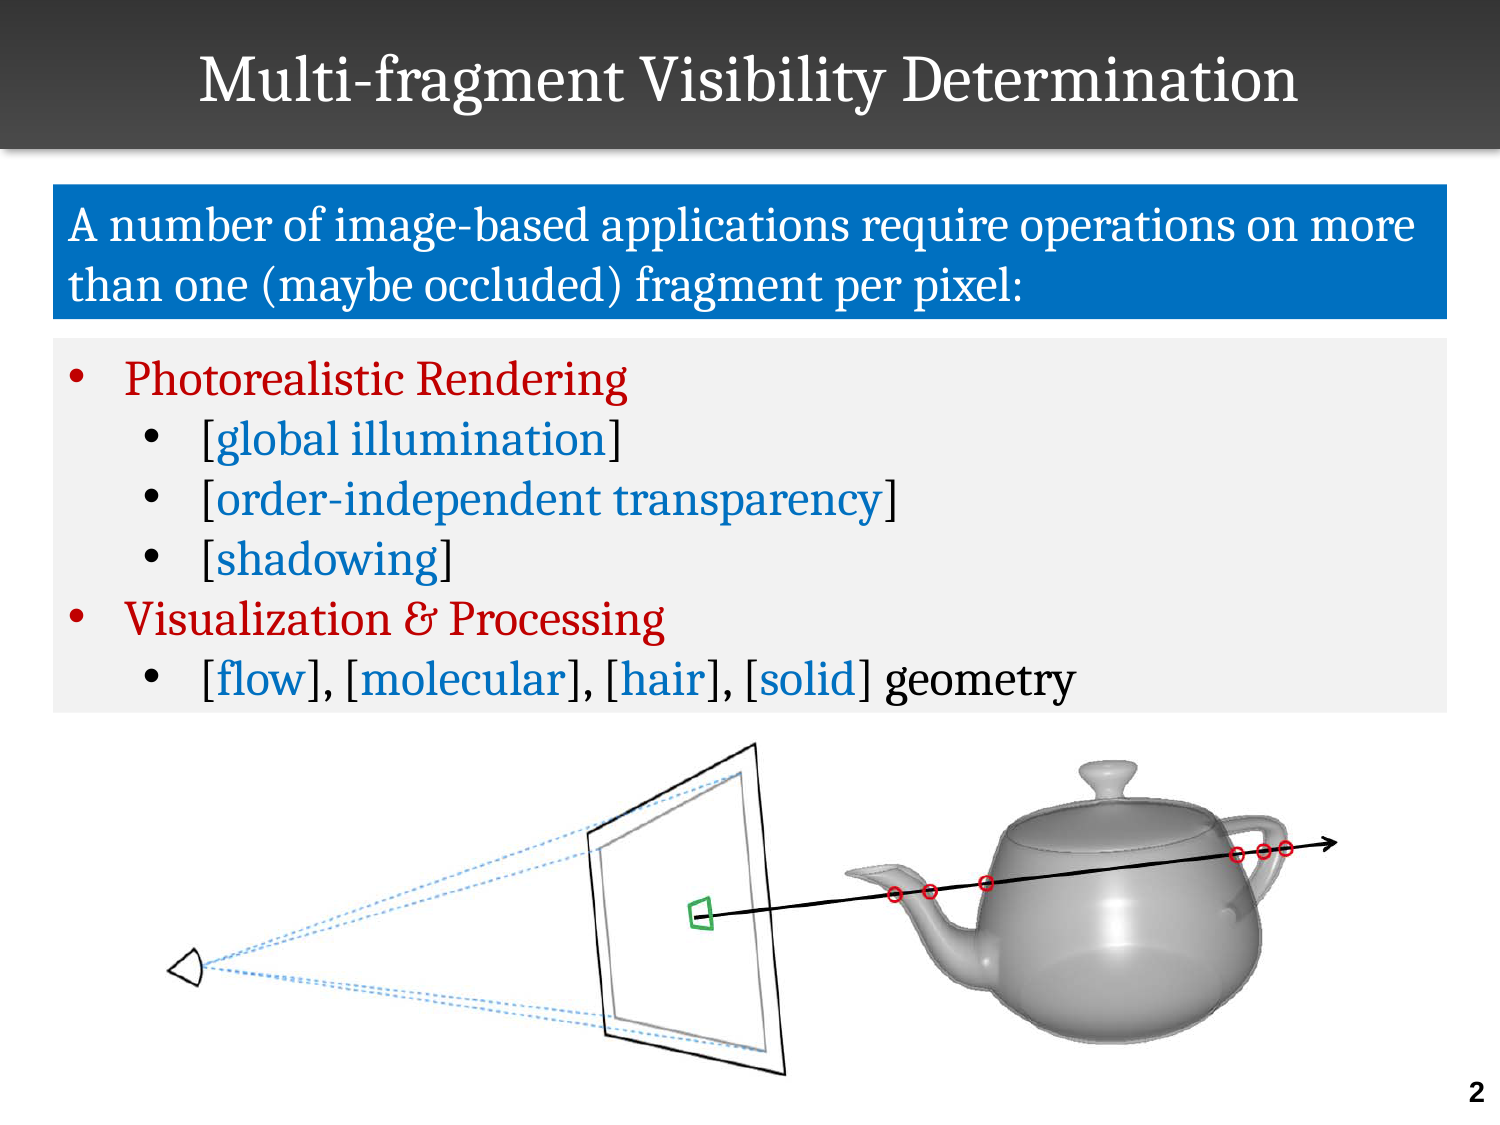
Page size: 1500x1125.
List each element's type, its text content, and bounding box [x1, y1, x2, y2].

slide_number 2 [1376, 1065, 1500, 1125]
text_box A number of image-based applications require operations on more than one (maybe occluded) fragment per pixel: [53, 184, 1447, 320]
text_box Photorealistic Rendering [global illumination] [order-independent transparency] [shadowing] Visualization & Processing [flow], [molecular], [hair], [solid] geometry [53, 338, 1447, 713]
picture [161, 739, 1339, 1083]
title Multi-fragment Visibility Determination [0, 0, 1500, 149]
